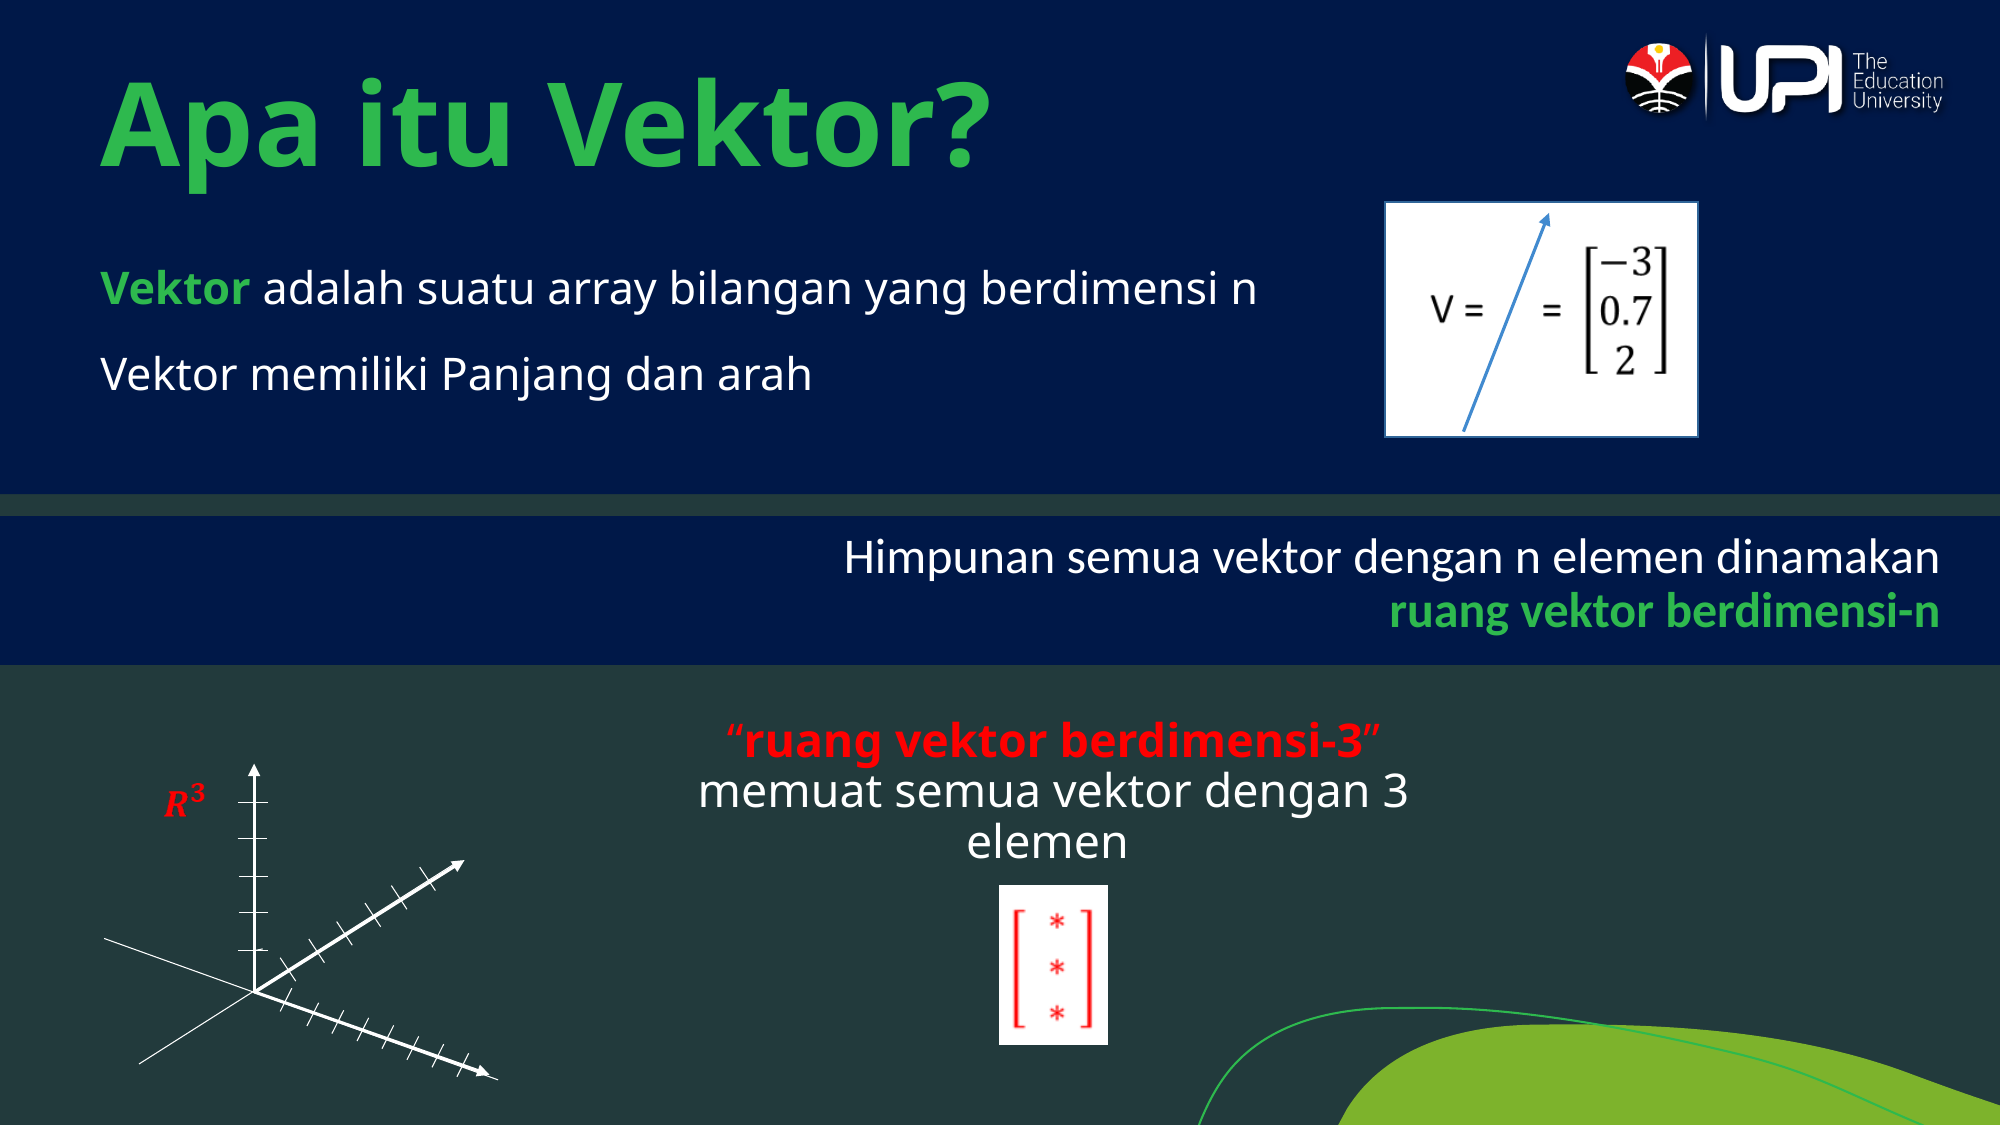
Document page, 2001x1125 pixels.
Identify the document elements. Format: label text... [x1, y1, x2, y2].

text_box [1384, 201, 1699, 438]
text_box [104, 763, 499, 1080]
text_box Himpunan semua vektor dengan n elemen dinamakan ruang vektor berdimensi-n [815, 522, 1956, 689]
title Apa itu Vektor? [85, 57, 1532, 200]
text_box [1413, 212, 1699, 432]
text_box [0, 0, 2000, 495]
picture [999, 885, 1108, 1046]
list Vektor adalah suatu array bilangan yang berdimensi n Vektor memiliki Panjang dan arah [85, 238, 1290, 456]
text_box “ruang vektor berdimensi-3” memuat semua vektor dengan 3 elemen [663, 710, 1443, 877]
picture [1621, 15, 1959, 127]
text_box [0, 515, 2000, 666]
